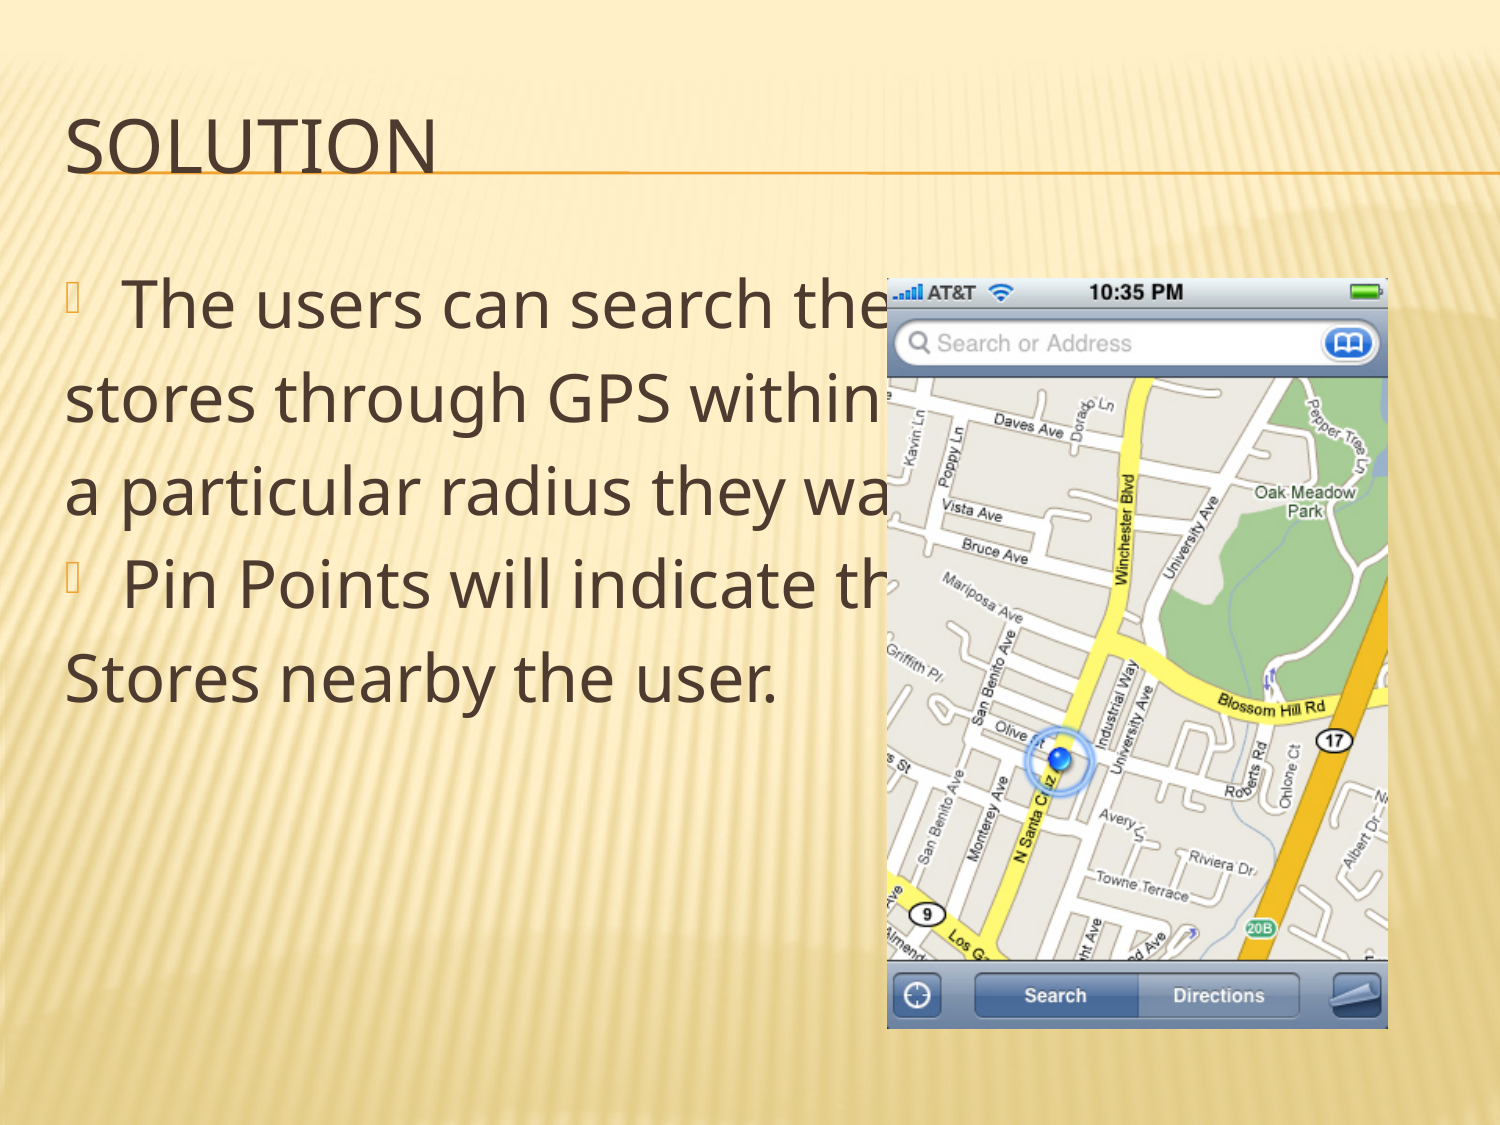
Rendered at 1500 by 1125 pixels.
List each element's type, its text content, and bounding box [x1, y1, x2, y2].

picture [887, 277, 1388, 1029]
title Solution [50, 75, 1475, 213]
list The users can search the stores through GPS within a particular radius they want. Pin Points will indicate the Stores nearby the user. [50, 254, 1475, 998]
